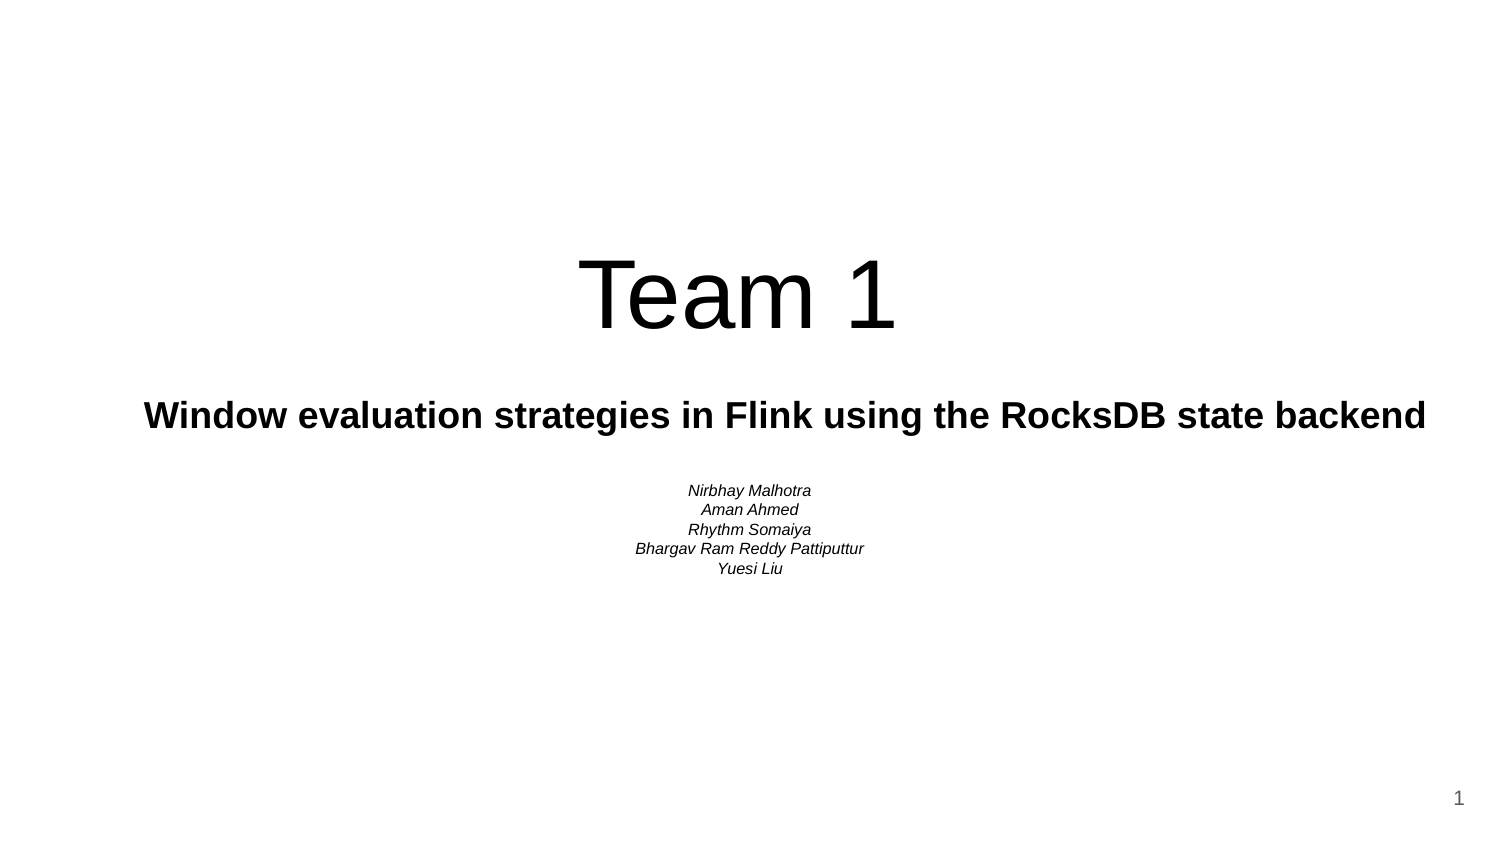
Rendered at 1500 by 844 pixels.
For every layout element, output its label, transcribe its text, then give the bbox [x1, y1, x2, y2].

subtitle Nirbhay Malhotra Aman Ahmed Rhythm Somaiya Bhargav Ram Reddy Pattiputtur Yuesi Liu [51, 464, 1449, 595]
text_box Window evaluation strategies in Flink using the RocksDB state backend [128, 376, 1464, 452]
title Team 1 [39, 26, 1438, 364]
slide_number 1 [1389, 764, 1480, 830]
